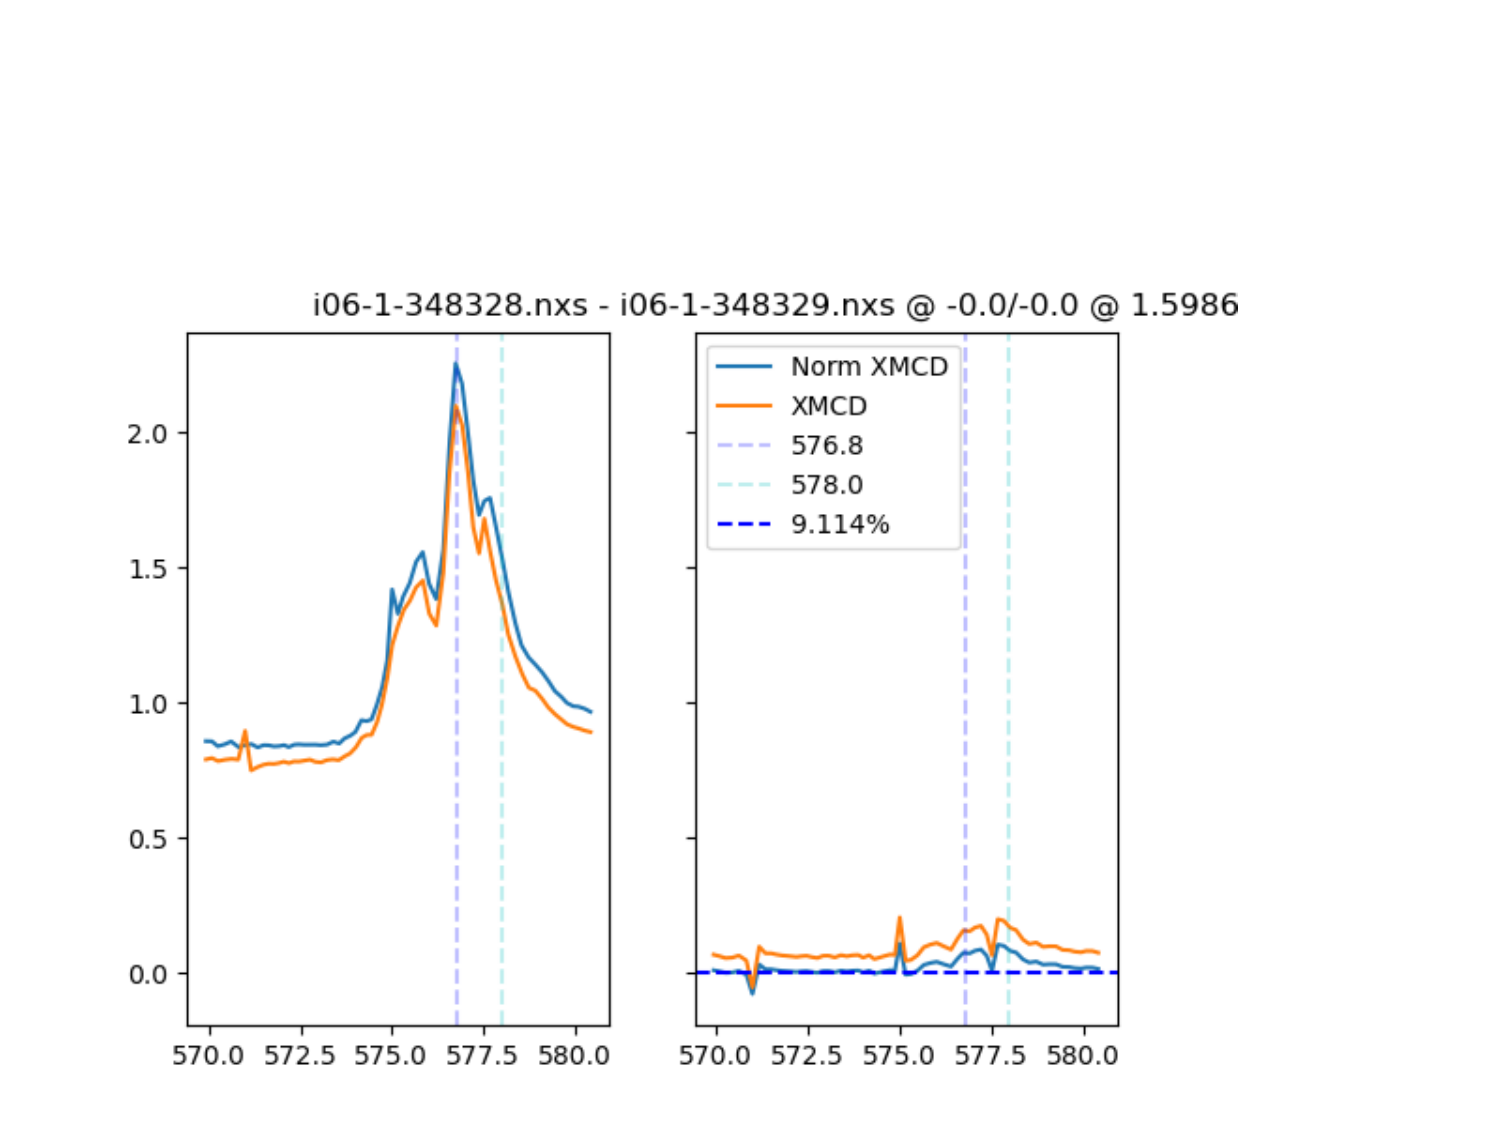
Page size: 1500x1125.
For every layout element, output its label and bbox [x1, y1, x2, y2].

picture [37, 224, 1238, 1125]
